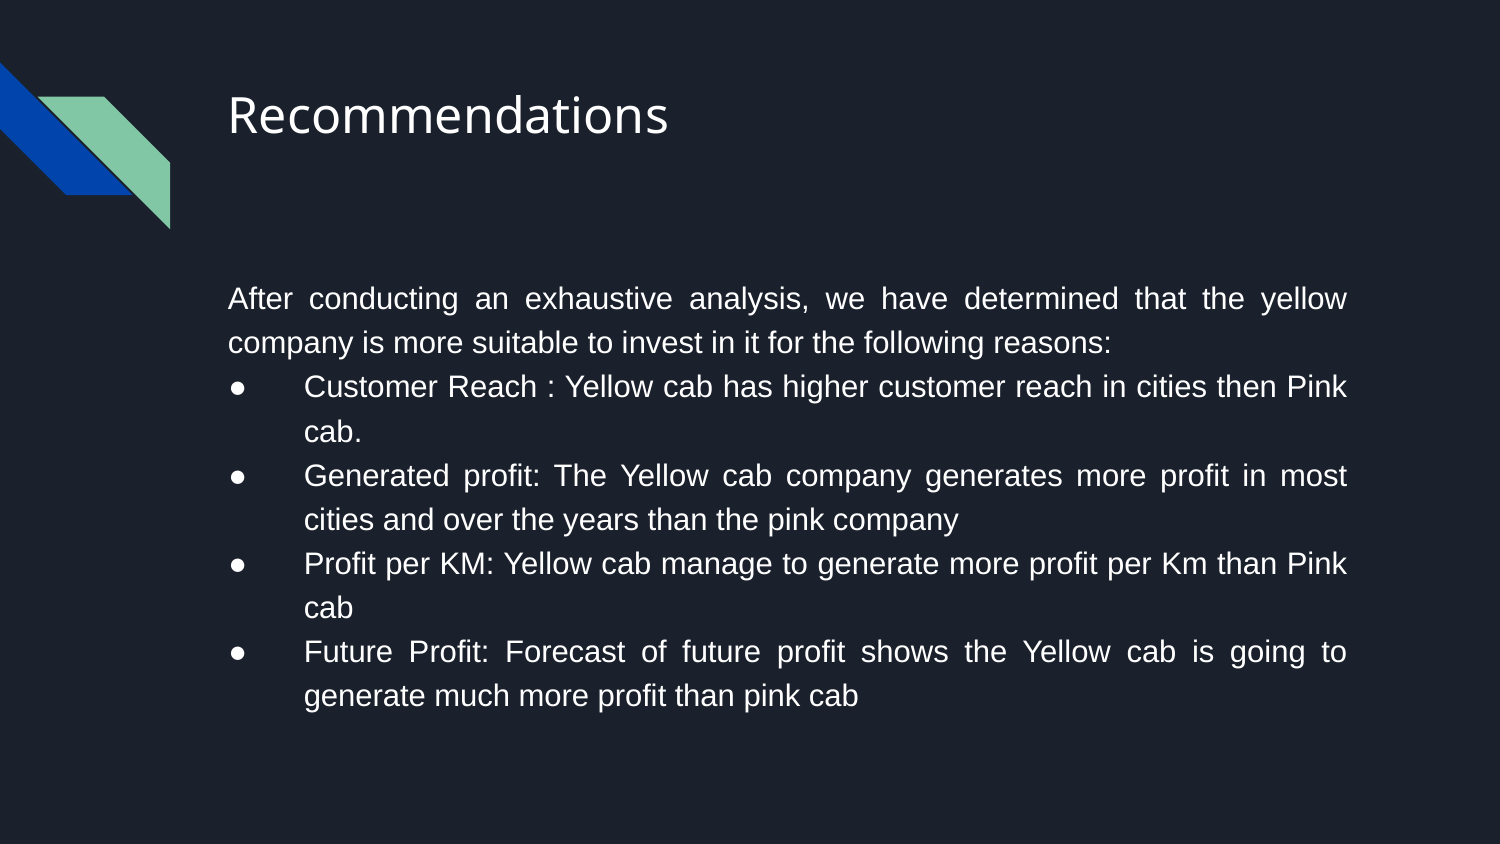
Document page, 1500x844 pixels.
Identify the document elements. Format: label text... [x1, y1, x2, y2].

list After conducting an exhaustive analysis, we have determined that the yellow company is more suitable to invest in it for the following reasons: Customer Reach : Yellow cab has higher customer reach in cities then Pink cab. Generated profit: The Yellow cab company generates more profit in most cities and over the years than the pink company Profit per KM: Yellow cab manage to generate more profit per Km than Pink cab Future Profit: Forecast of future profit shows the Yellow cab is going to generate much more profit than pink cab [212, 257, 1368, 735]
title Recommendations [212, 64, 1368, 215]
